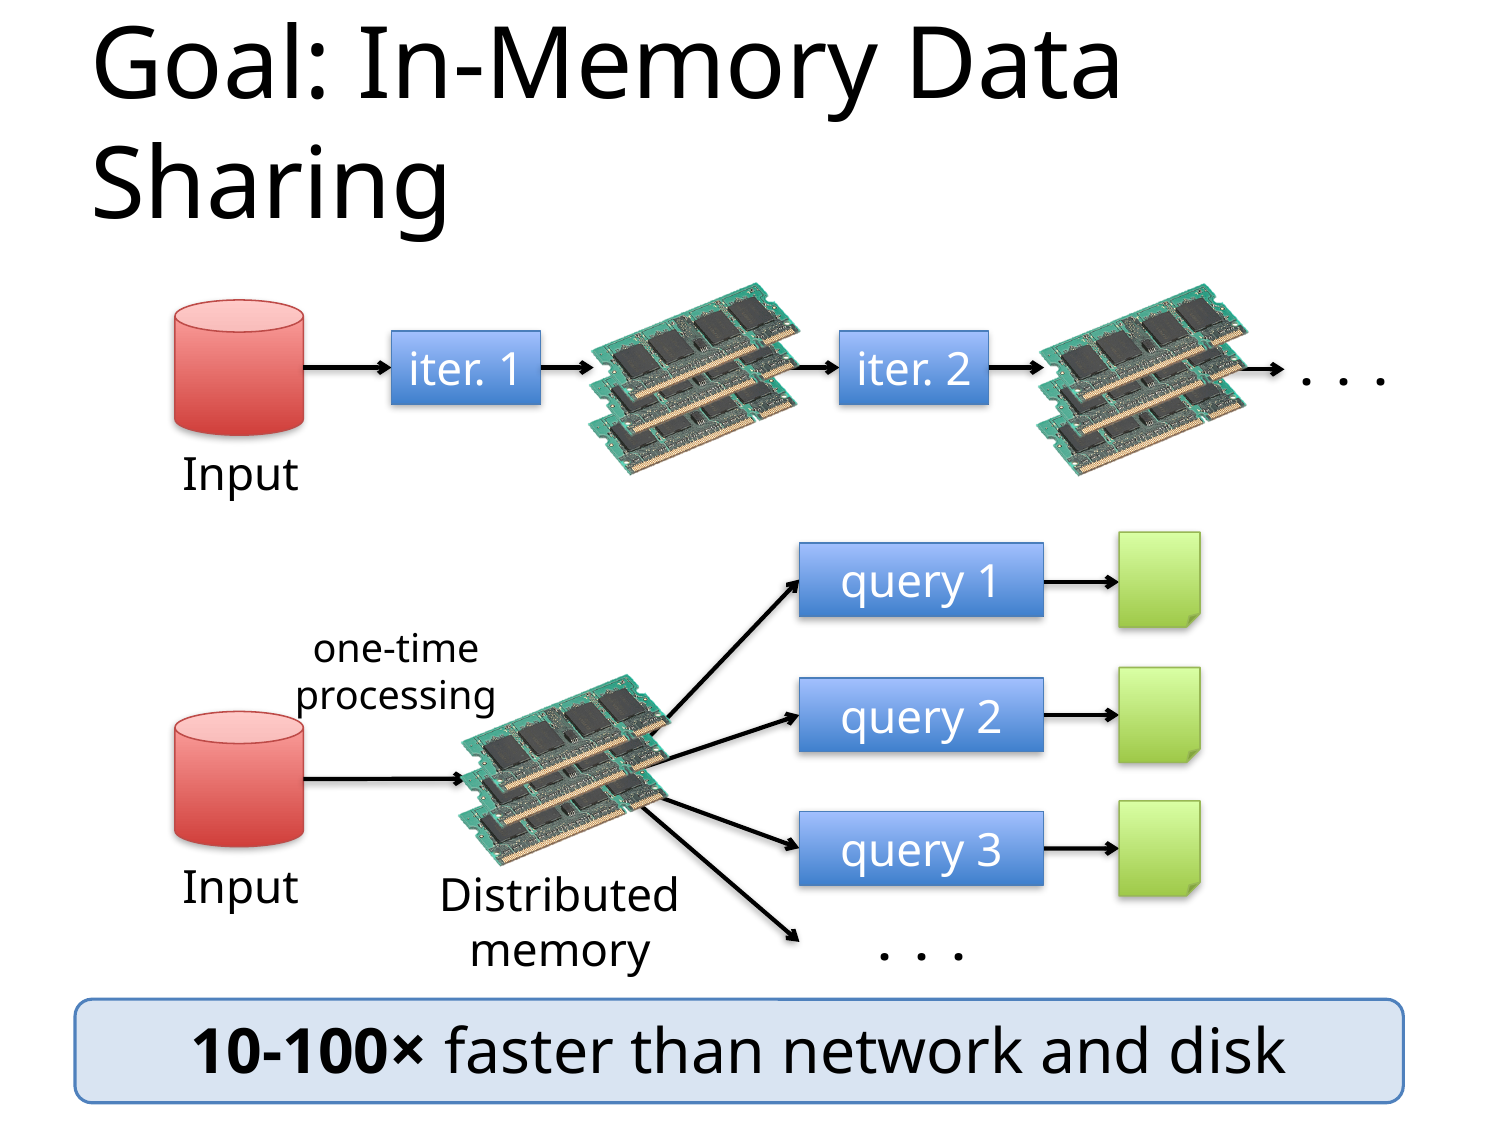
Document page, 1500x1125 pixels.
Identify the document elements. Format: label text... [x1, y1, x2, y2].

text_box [609, 579, 800, 714]
text_box [1118, 800, 1201, 897]
text_box [174, 299, 305, 436]
text_box Input [167, 437, 314, 508]
text_box Input [167, 850, 314, 920]
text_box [456, 628, 673, 913]
text_box query 2 [804, 677, 1044, 752]
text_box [677, 714, 800, 777]
title Goal: In-Memory Data Sharing [74, 24, 1463, 213]
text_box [609, 778, 800, 943]
text_box Distributed memory [424, 858, 696, 983]
text_box 10-100× faster than network and disk [72, 997, 1406, 1105]
text_box [1118, 531, 1201, 628]
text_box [585, 237, 802, 521]
text_box query 1 [799, 542, 1044, 617]
text_box iter. 2 [839, 330, 989, 405]
text_box . . . [1284, 332, 1404, 403]
text_box one-time processing [280, 615, 512, 725]
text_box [1034, 238, 1251, 522]
text_box [174, 710, 305, 848]
text_box query 3 [804, 811, 1044, 886]
text_box . . . [799, 907, 1044, 977]
text_box [1118, 666, 1201, 764]
text_box iter. 1 [391, 330, 541, 405]
